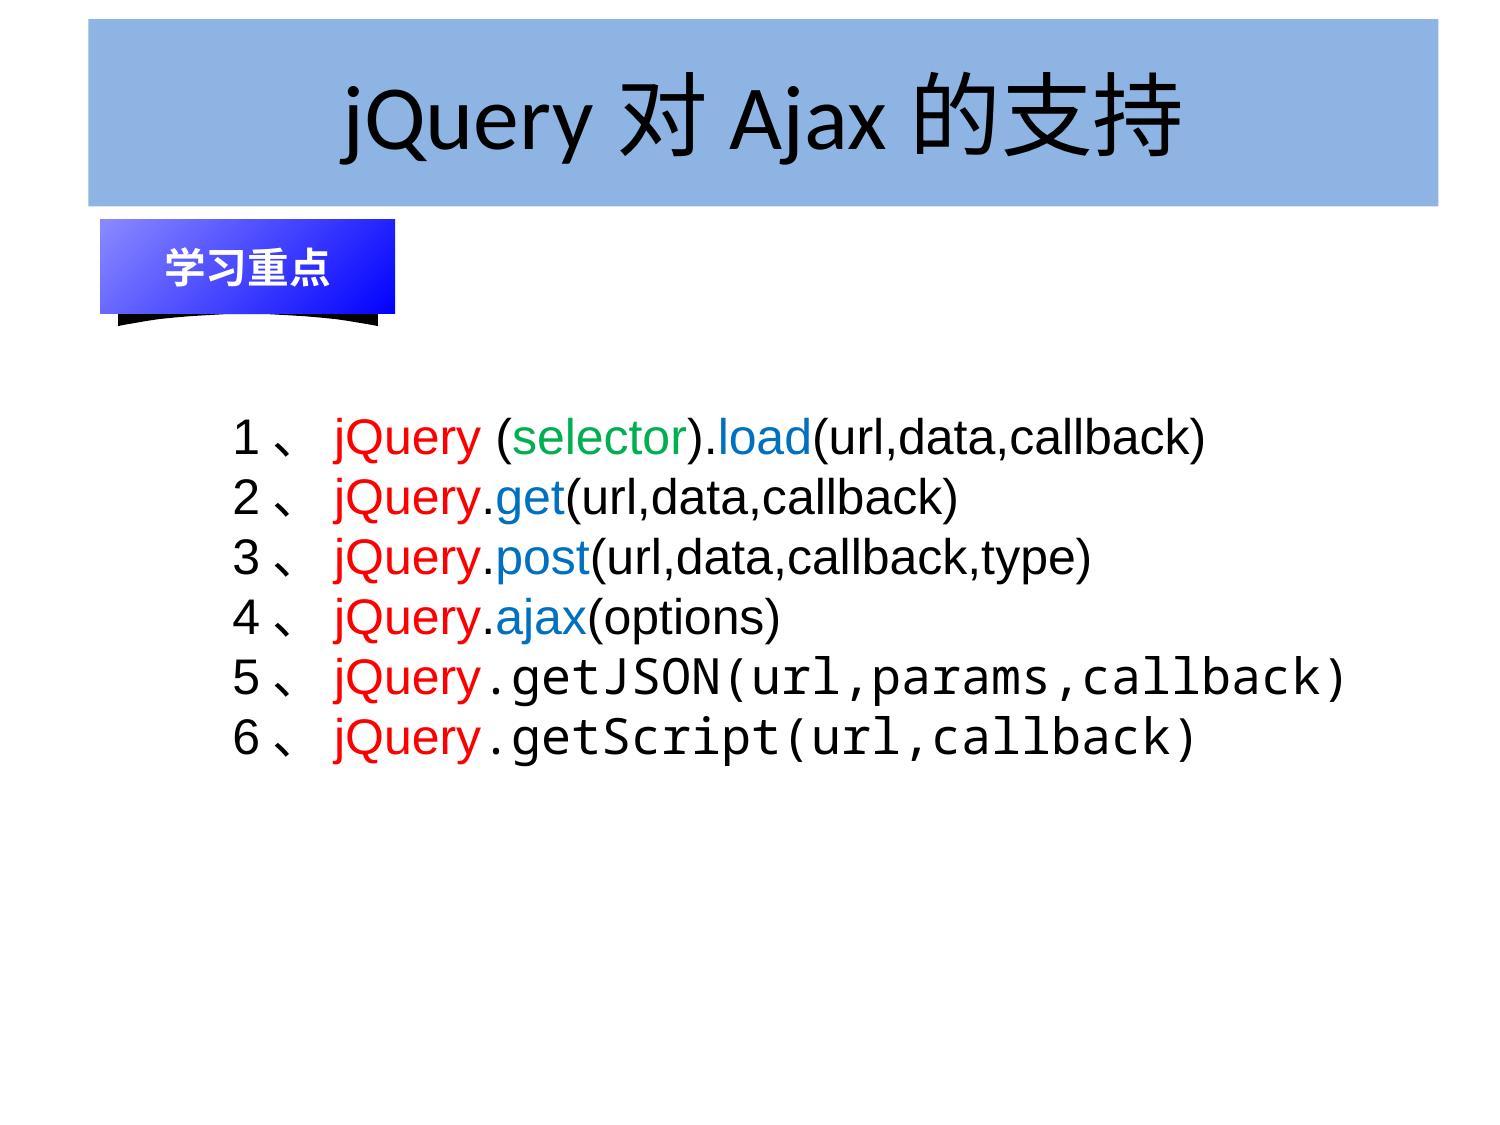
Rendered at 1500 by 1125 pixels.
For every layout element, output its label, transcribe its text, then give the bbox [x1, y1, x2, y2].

text_box 1、jQuery (selector).load(url,data,callback) 2、jQuery.get(url,data,callback) 3、jQuery.post(url,data,callback,type) 4、jQuery.ajax(options) 5、jQuery.getJSON(url,params,callback) 6、jQuery.getScript(url,callback) [217, 397, 1367, 892]
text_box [99, 219, 396, 327]
text_box jQuery对Ajax的支持 [88, 19, 1439, 207]
